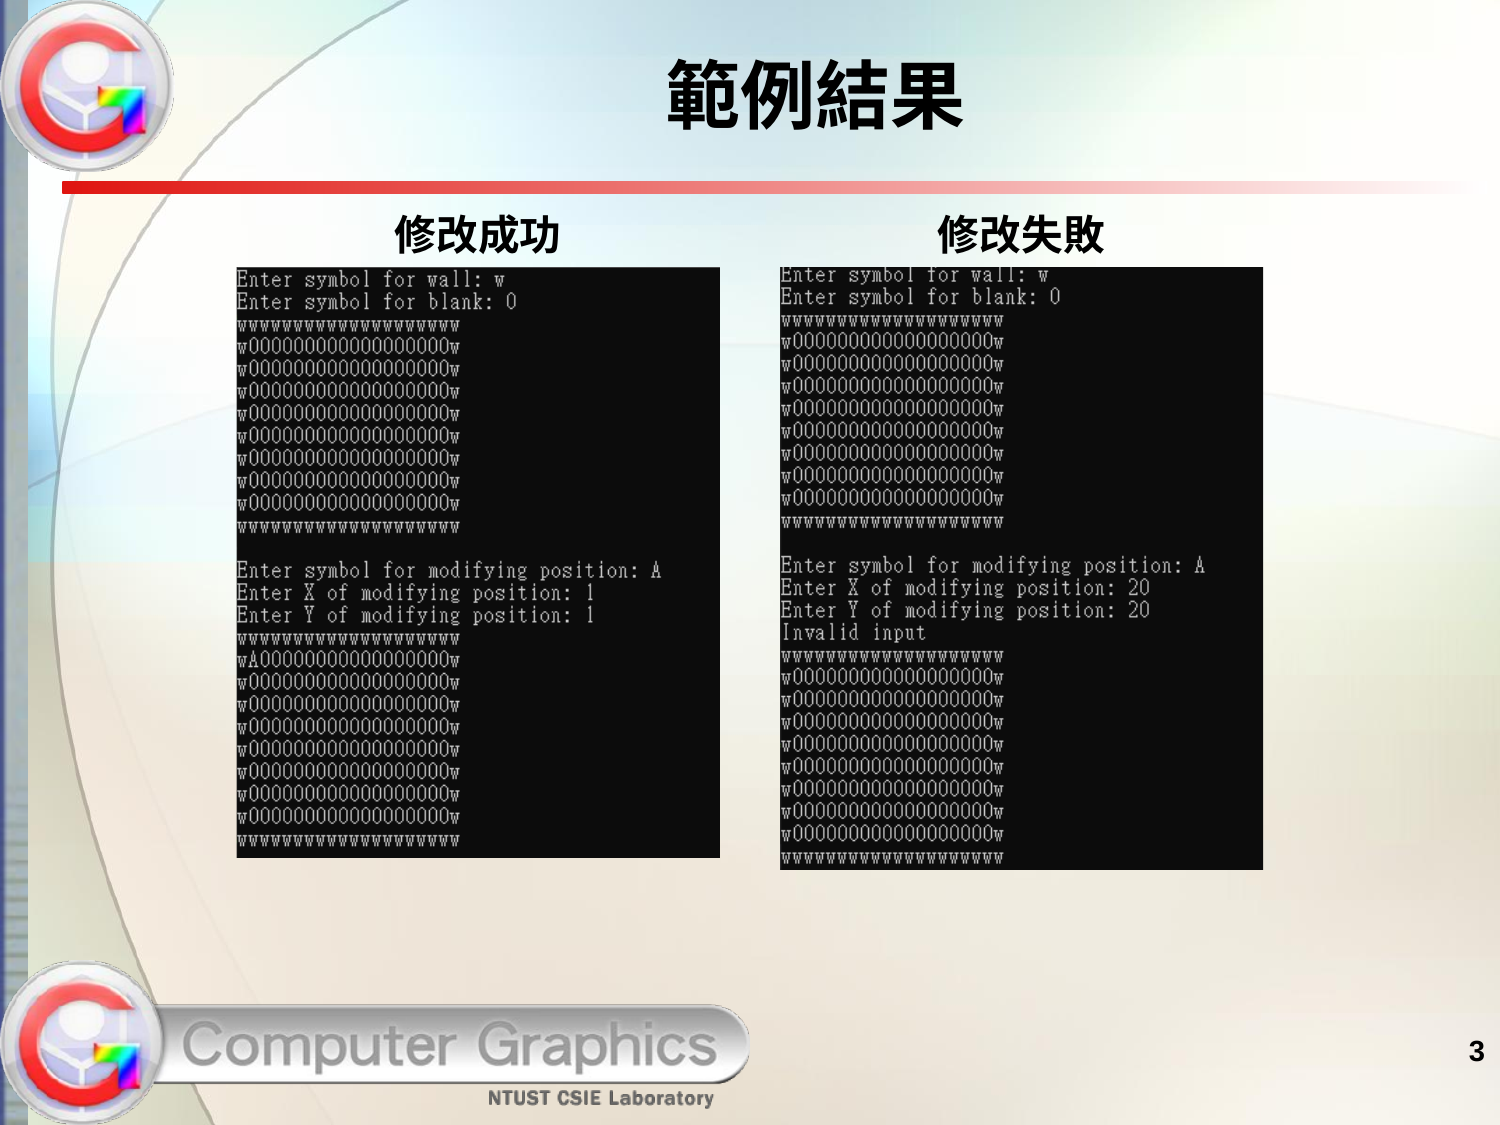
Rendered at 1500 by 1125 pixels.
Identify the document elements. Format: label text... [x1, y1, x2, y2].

picture [0, 0, 1500, 1125]
title 範例結果 [171, 30, 1459, 156]
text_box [236, 201, 1264, 870]
slide_number 3 [1187, 1025, 1500, 1063]
